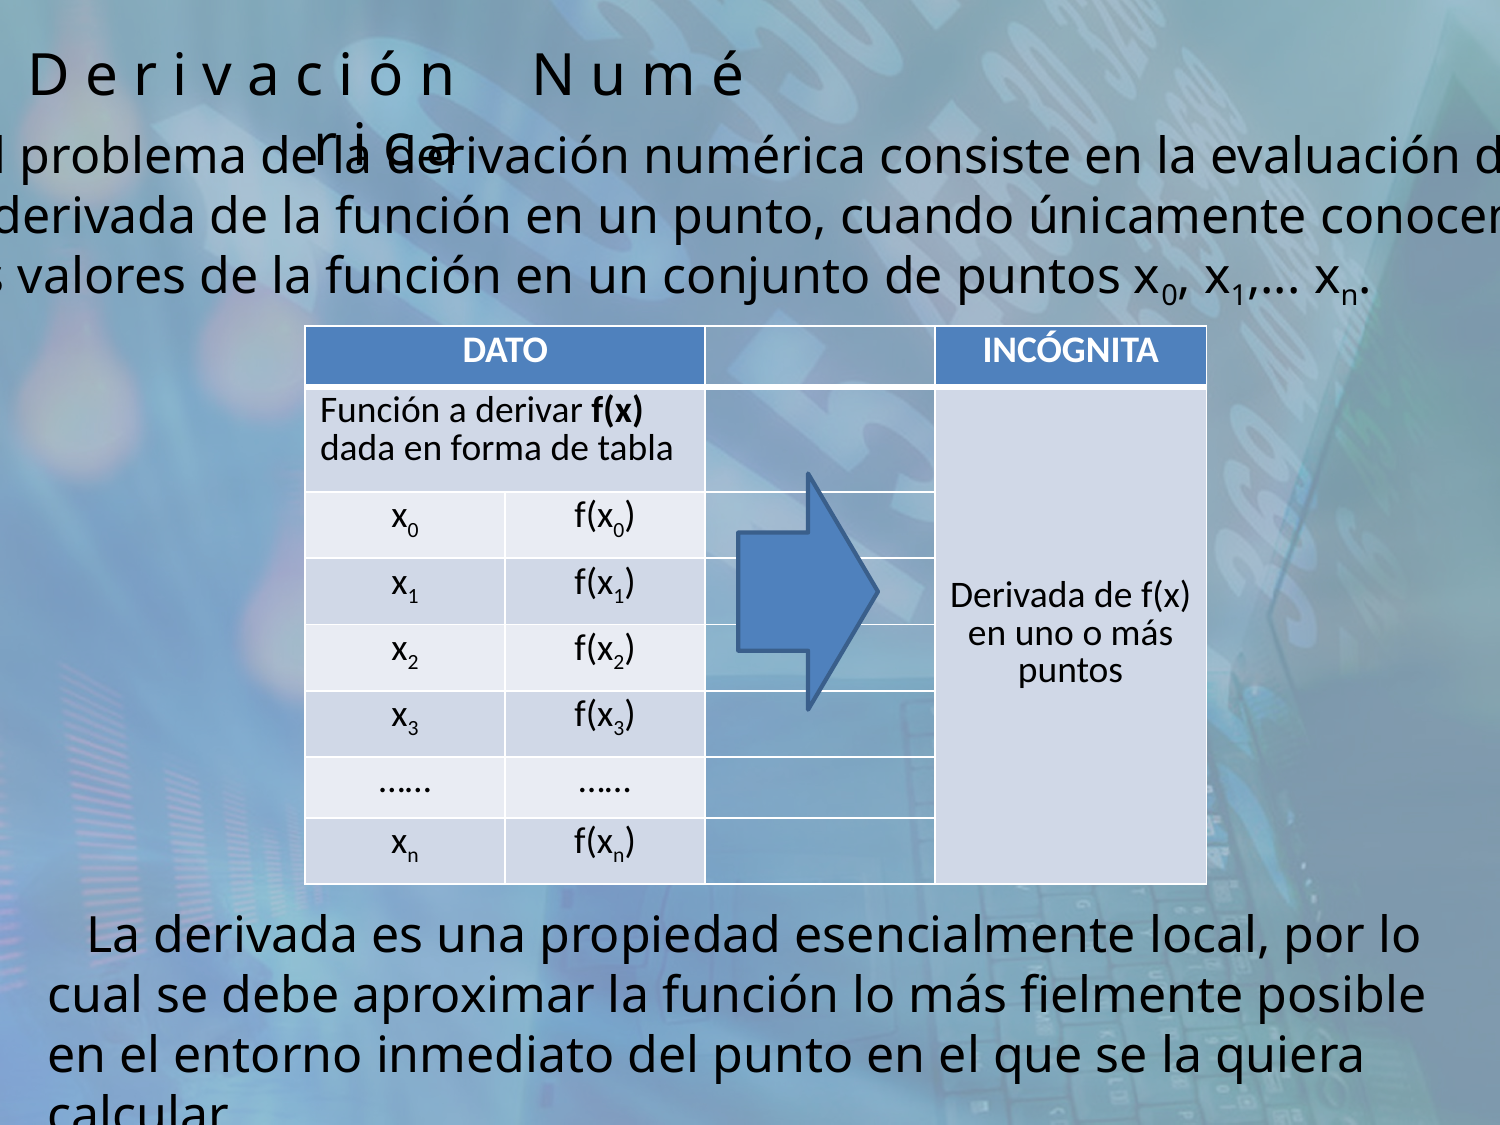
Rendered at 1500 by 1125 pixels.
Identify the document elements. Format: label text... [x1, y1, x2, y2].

text_box La derivada es una propiedad esencialmente local, por lo cual se debe aproximar la función lo más fielmente posible en el entorno inmediato del punto en el que se la quiera calcular. [32, 894, 1468, 1125]
table_cell [706, 692, 934, 756]
table_cell x0 [306, 493, 504, 557]
table_cell [706, 758, 934, 817]
table_cell [706, 493, 805, 557]
table_cell f(x3) [506, 692, 704, 756]
table_cell f(x0) [506, 493, 704, 557]
table_cell f(x1) [506, 559, 704, 624]
table_cell [706, 625, 805, 690]
table_cell x3 [306, 692, 504, 756]
table_cell …… [306, 758, 504, 817]
text_box [736, 471, 880, 712]
table_cell Derivada de f(x) en uno o más puntos [936, 390, 1206, 883]
table_cell [706, 390, 934, 491]
table_cell f(x2) [506, 625, 704, 690]
table_header [706, 327, 934, 384]
table_cell [823, 493, 934, 557]
text_box El problema de la derivación numérica consiste en la evaluación de la derivada de la función en un punto, cuando únicamente conocemos los valores de la función en un conjunto de puntos x0, x1,... xn. [0, 115, 1500, 319]
table_header INCÓGNITA [936, 327, 1206, 384]
table_cell [706, 559, 736, 624]
table_cell f(xn) [506, 819, 704, 883]
table_header DATO [306, 327, 704, 384]
table_cell x2 [306, 625, 504, 690]
table_cell [823, 625, 934, 690]
table_cell x1 [306, 559, 504, 624]
table_cell Función a derivar f(x) dada en forma de tabla [306, 390, 704, 491]
table_cell …… [506, 758, 704, 817]
table_cell [862, 559, 934, 624]
table_cell xn [306, 819, 504, 883]
text_box D e r i v a c i ó n N u m é r i c a [2, 30, 771, 115]
table_cell [706, 819, 934, 883]
